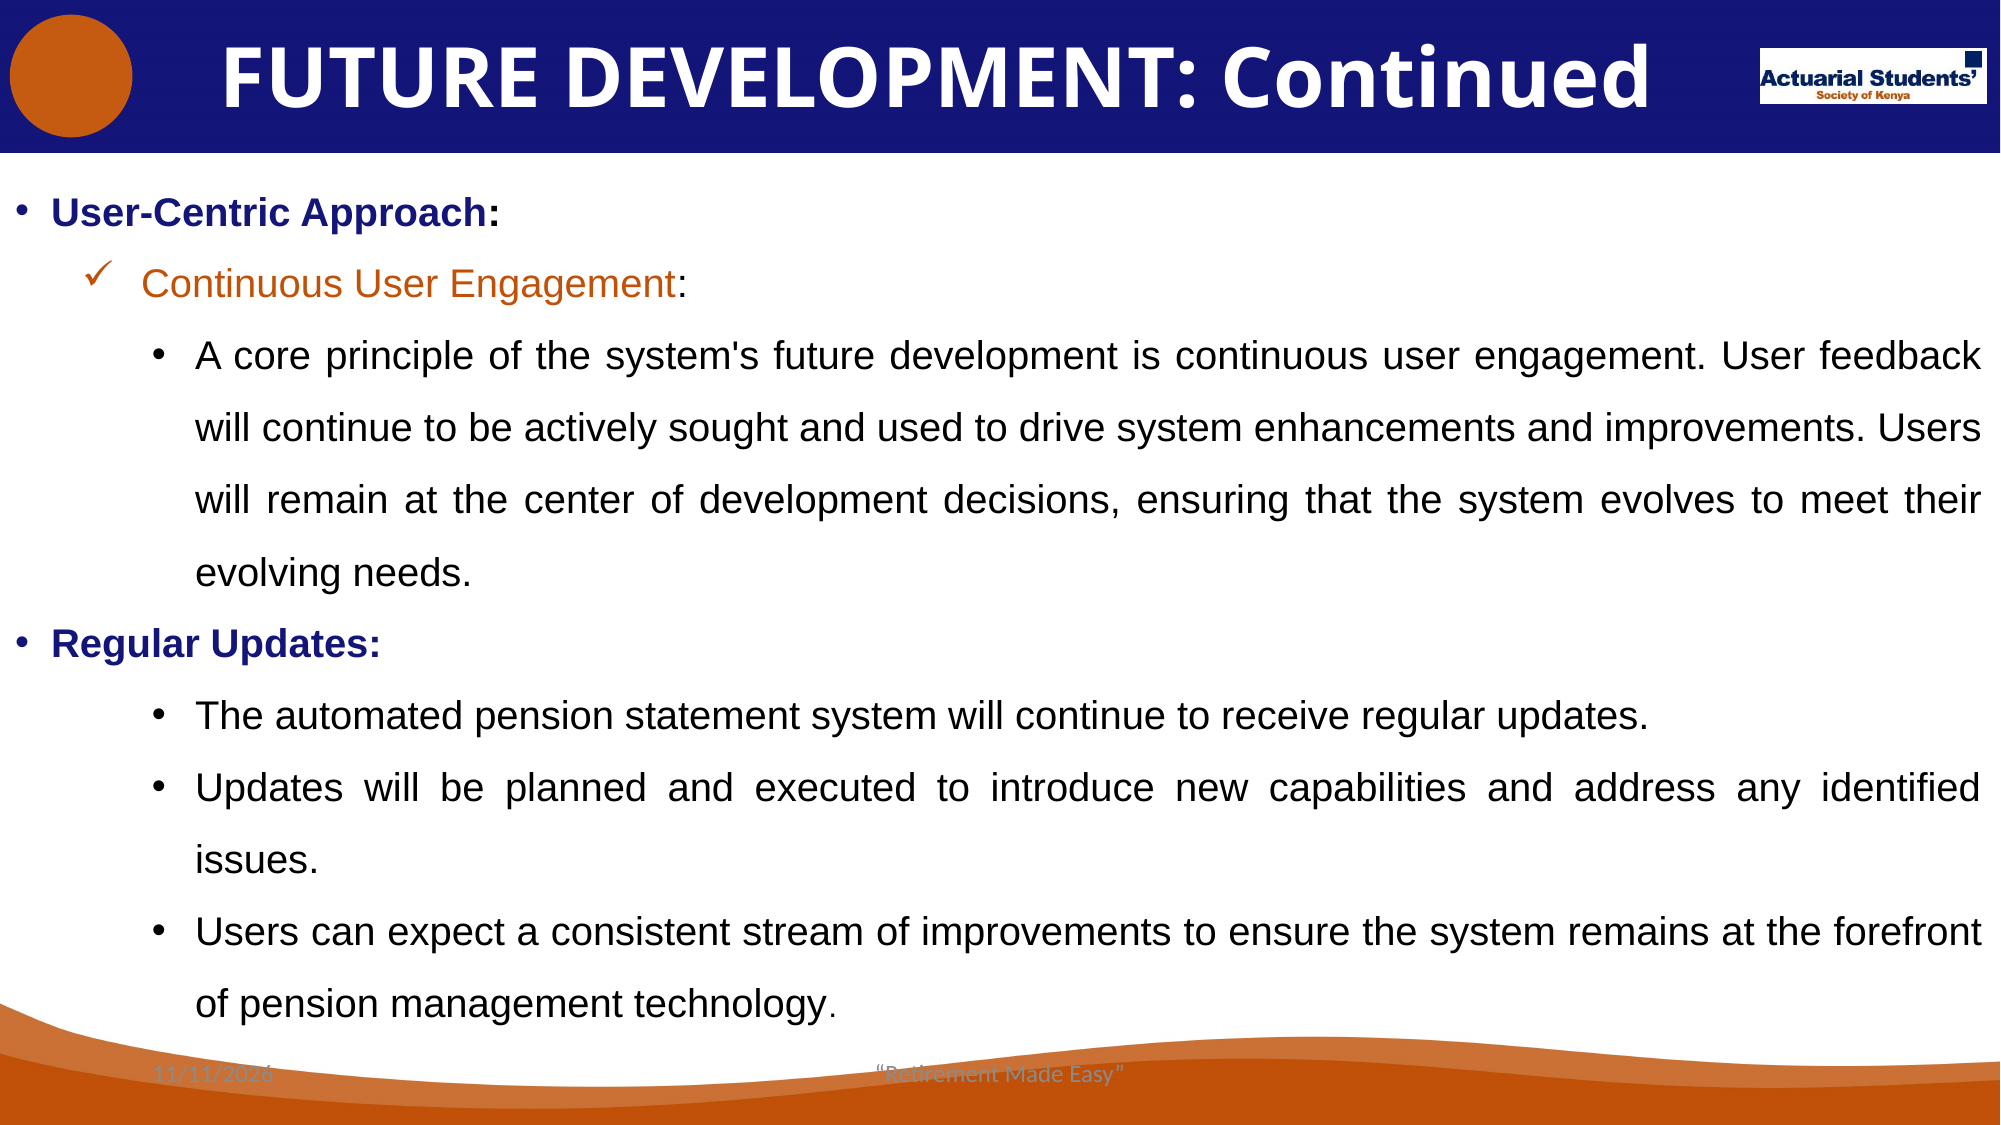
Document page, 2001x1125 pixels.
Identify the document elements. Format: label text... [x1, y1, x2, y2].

title FUTURE DEVELOPMENT: Continued [136, 25, 1737, 135]
footer “Retirement Made Easy” [662, 1042, 1338, 1103]
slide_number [137, 1042, 588, 1103]
picture [0, 1043, 2000, 1125]
picture [0, 0, 2001, 153]
list User-Centric Approach: Continuous User Engagement: A core principle of the system's future development is continuous user engagement. User feedback will continue to be actively sought and used to drive system enhancements and improvements. Users will remain at the center of development decisions, ensuring that the system evolves to meet their evolving needs. Regular Updates: The automated pension statement system will continue to receive regular updates. Updates will be planned and executed to introduce new capabilities and address any identified issues. Users can expect a consistent stream of improvements to ensure the system remains at the forefront of pension management technology. [0, 154, 2000, 1043]
